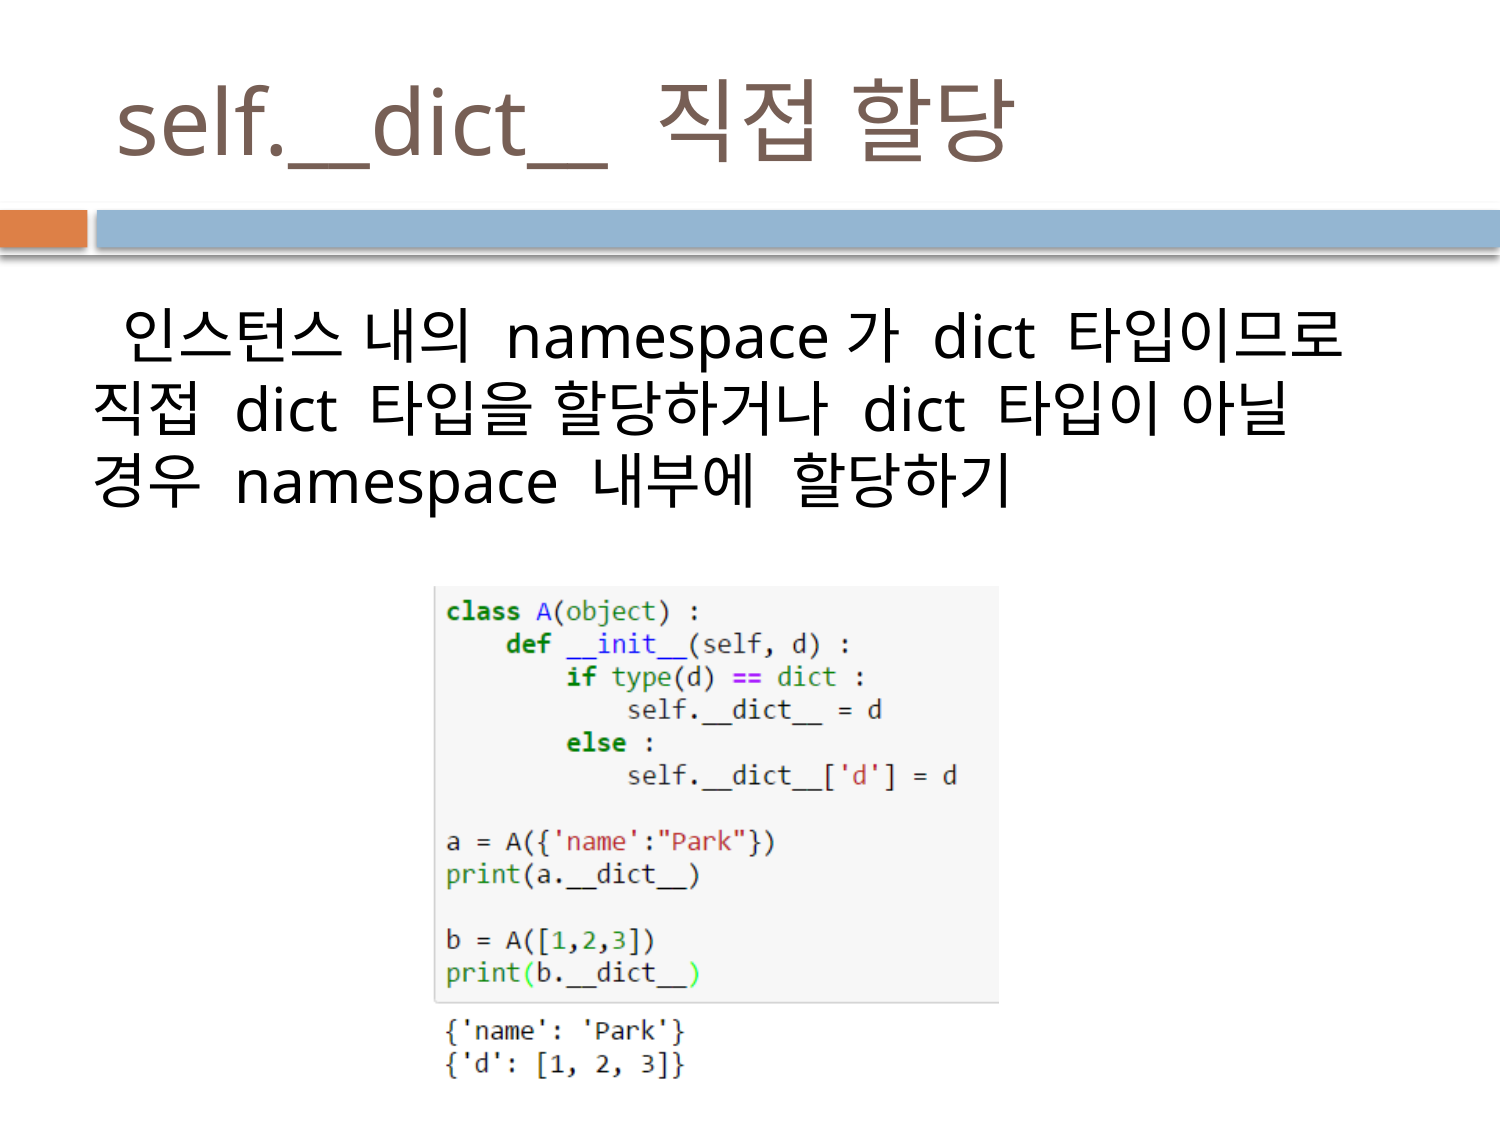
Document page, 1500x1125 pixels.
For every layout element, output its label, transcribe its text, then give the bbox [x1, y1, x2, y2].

list 인스턴스 내의 namespace가 dict 타입이므로 직접 dict 타입을 할당하거나 dict 타입이 아닐 경우 namespace 내부에 할당하기 [76, 290, 1427, 527]
picture [430, 585, 999, 1093]
title self.__dict__ 직접 할당 [100, 37, 1438, 200]
